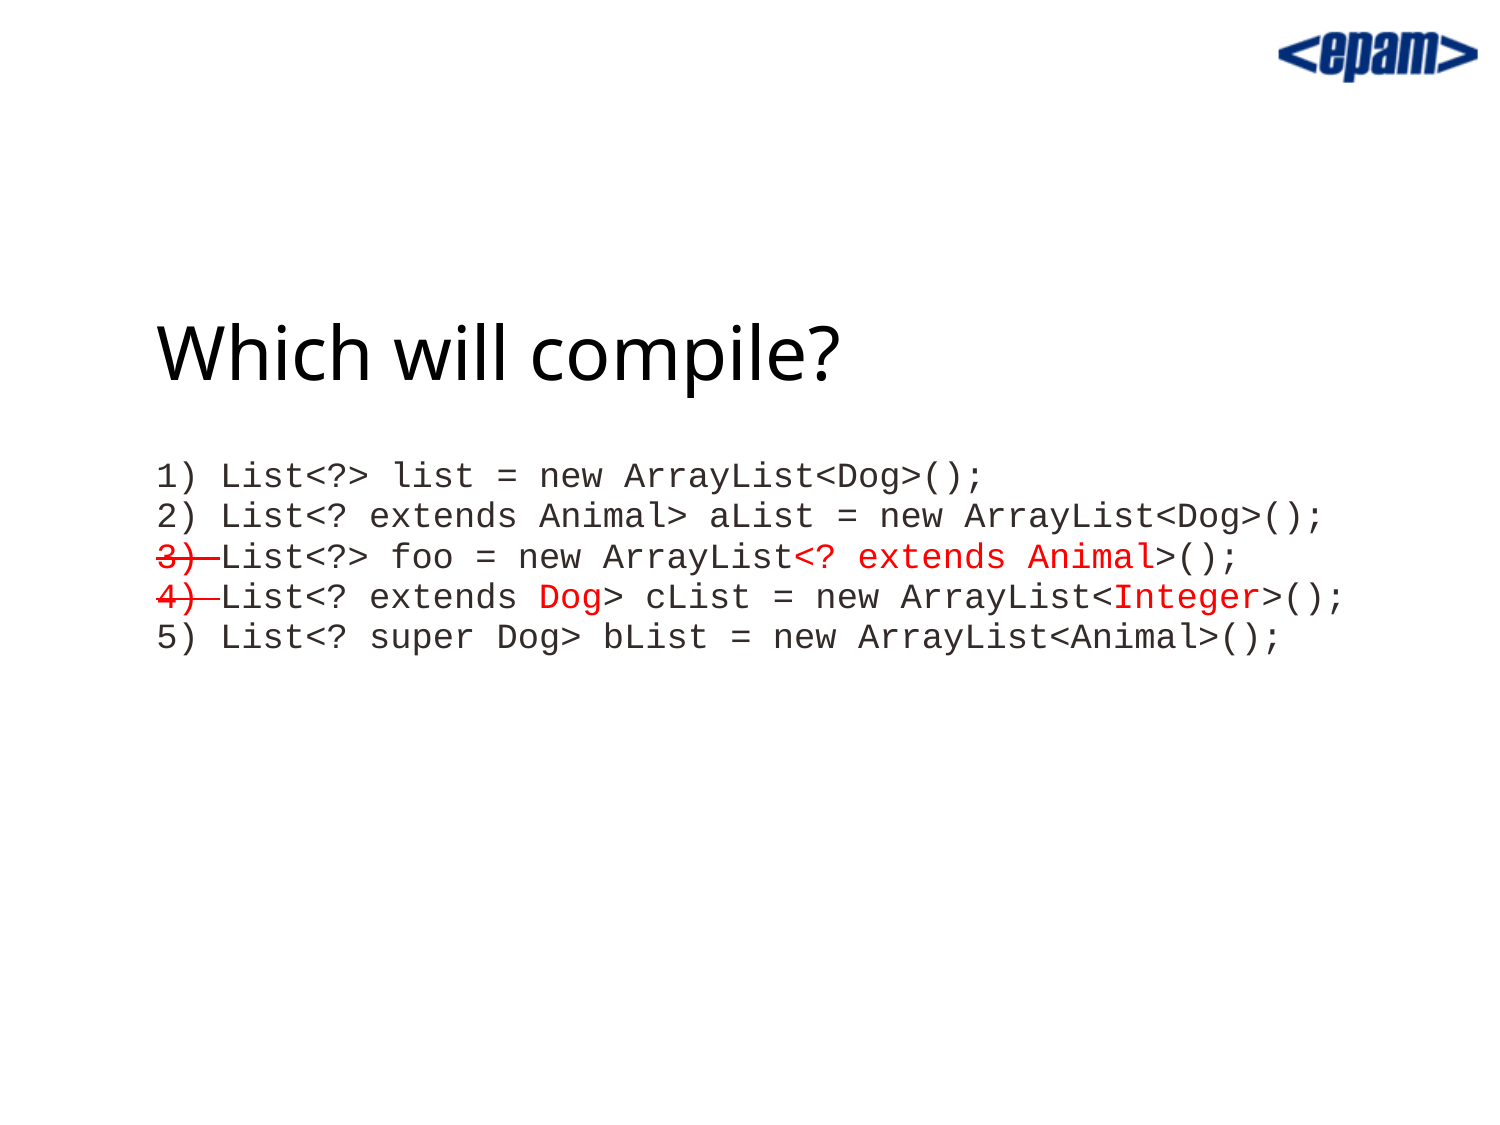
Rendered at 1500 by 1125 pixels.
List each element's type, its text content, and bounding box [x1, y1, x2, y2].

text_box Which will compile? 1) List<?> list = new ArrayList<Dog>(); 2) List<? extends Animal> aList = new ArrayList<Dog>(); 3) List<?> foo = new ArrayList<? extends Animal>(); 4) List<? extends Dog> cList = new ArrayList<Integer>(); 5) List<? super Dog> bList = new ArrayList<Animal>(); [156, 312, 1430, 658]
picture [1246, 0, 1500, 102]
